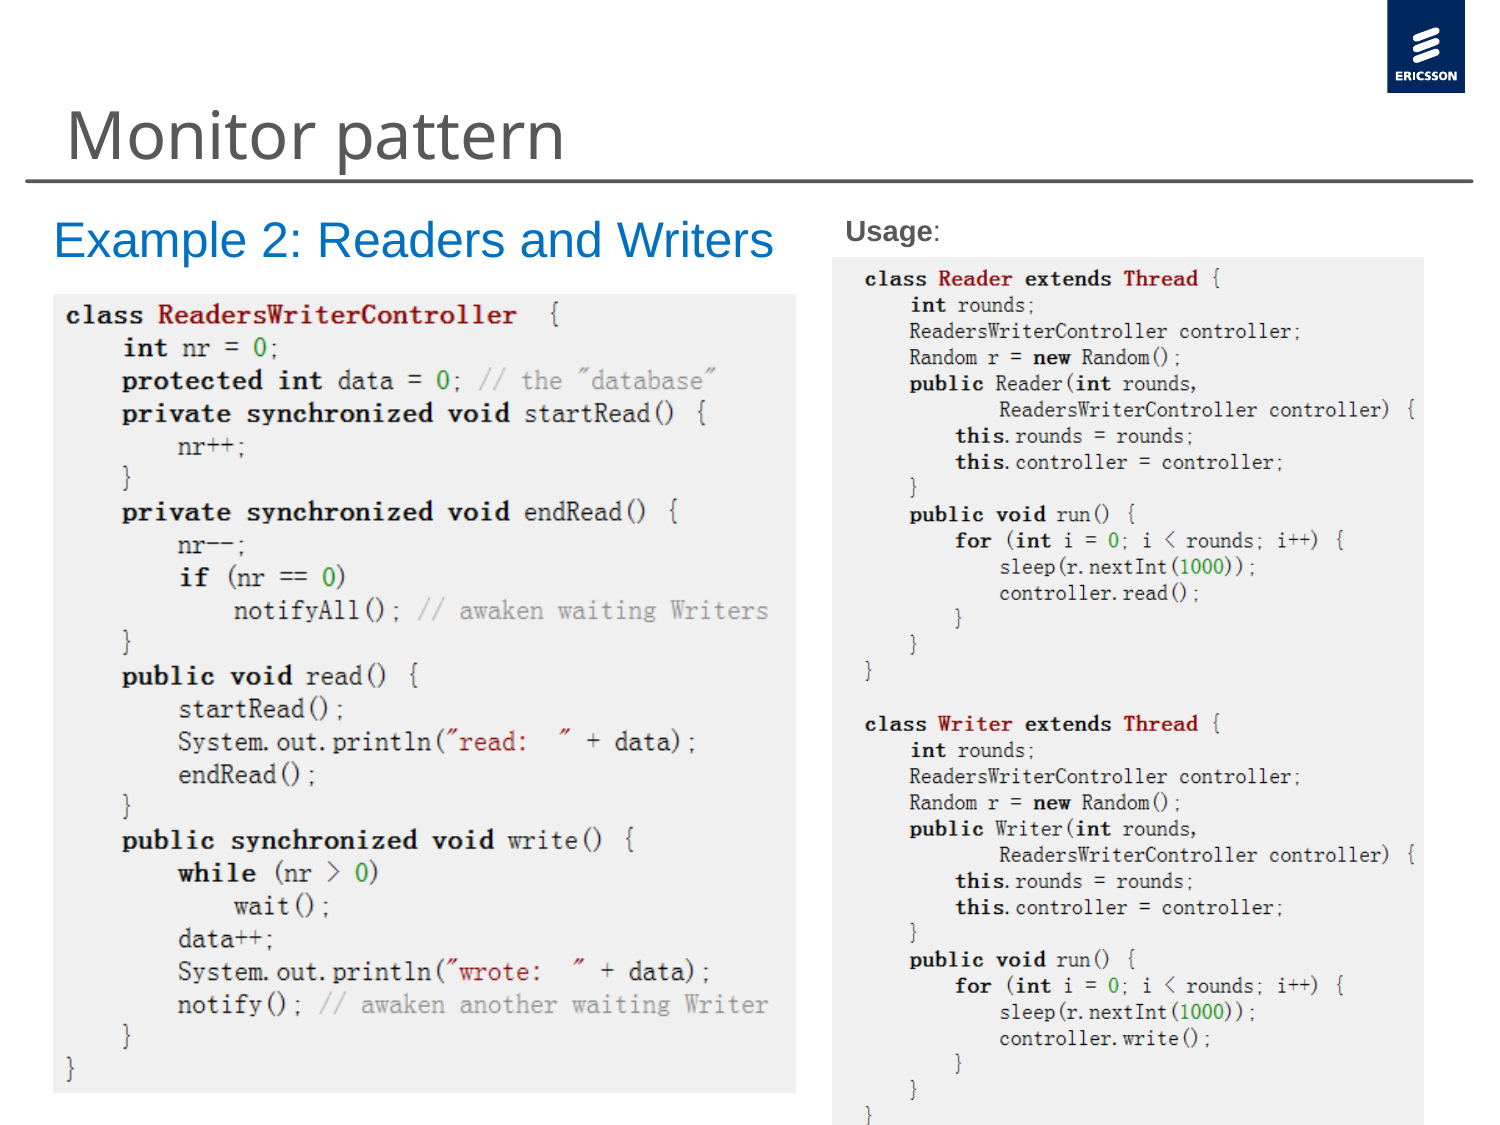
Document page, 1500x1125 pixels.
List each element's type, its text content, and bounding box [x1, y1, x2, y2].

picture [52, 293, 796, 1093]
list Example 2: Readers and Writers [53, 213, 833, 291]
text_box Usage: [830, 204, 957, 255]
title Monitor pattern [65, 91, 1329, 173]
picture [832, 256, 1424, 1125]
